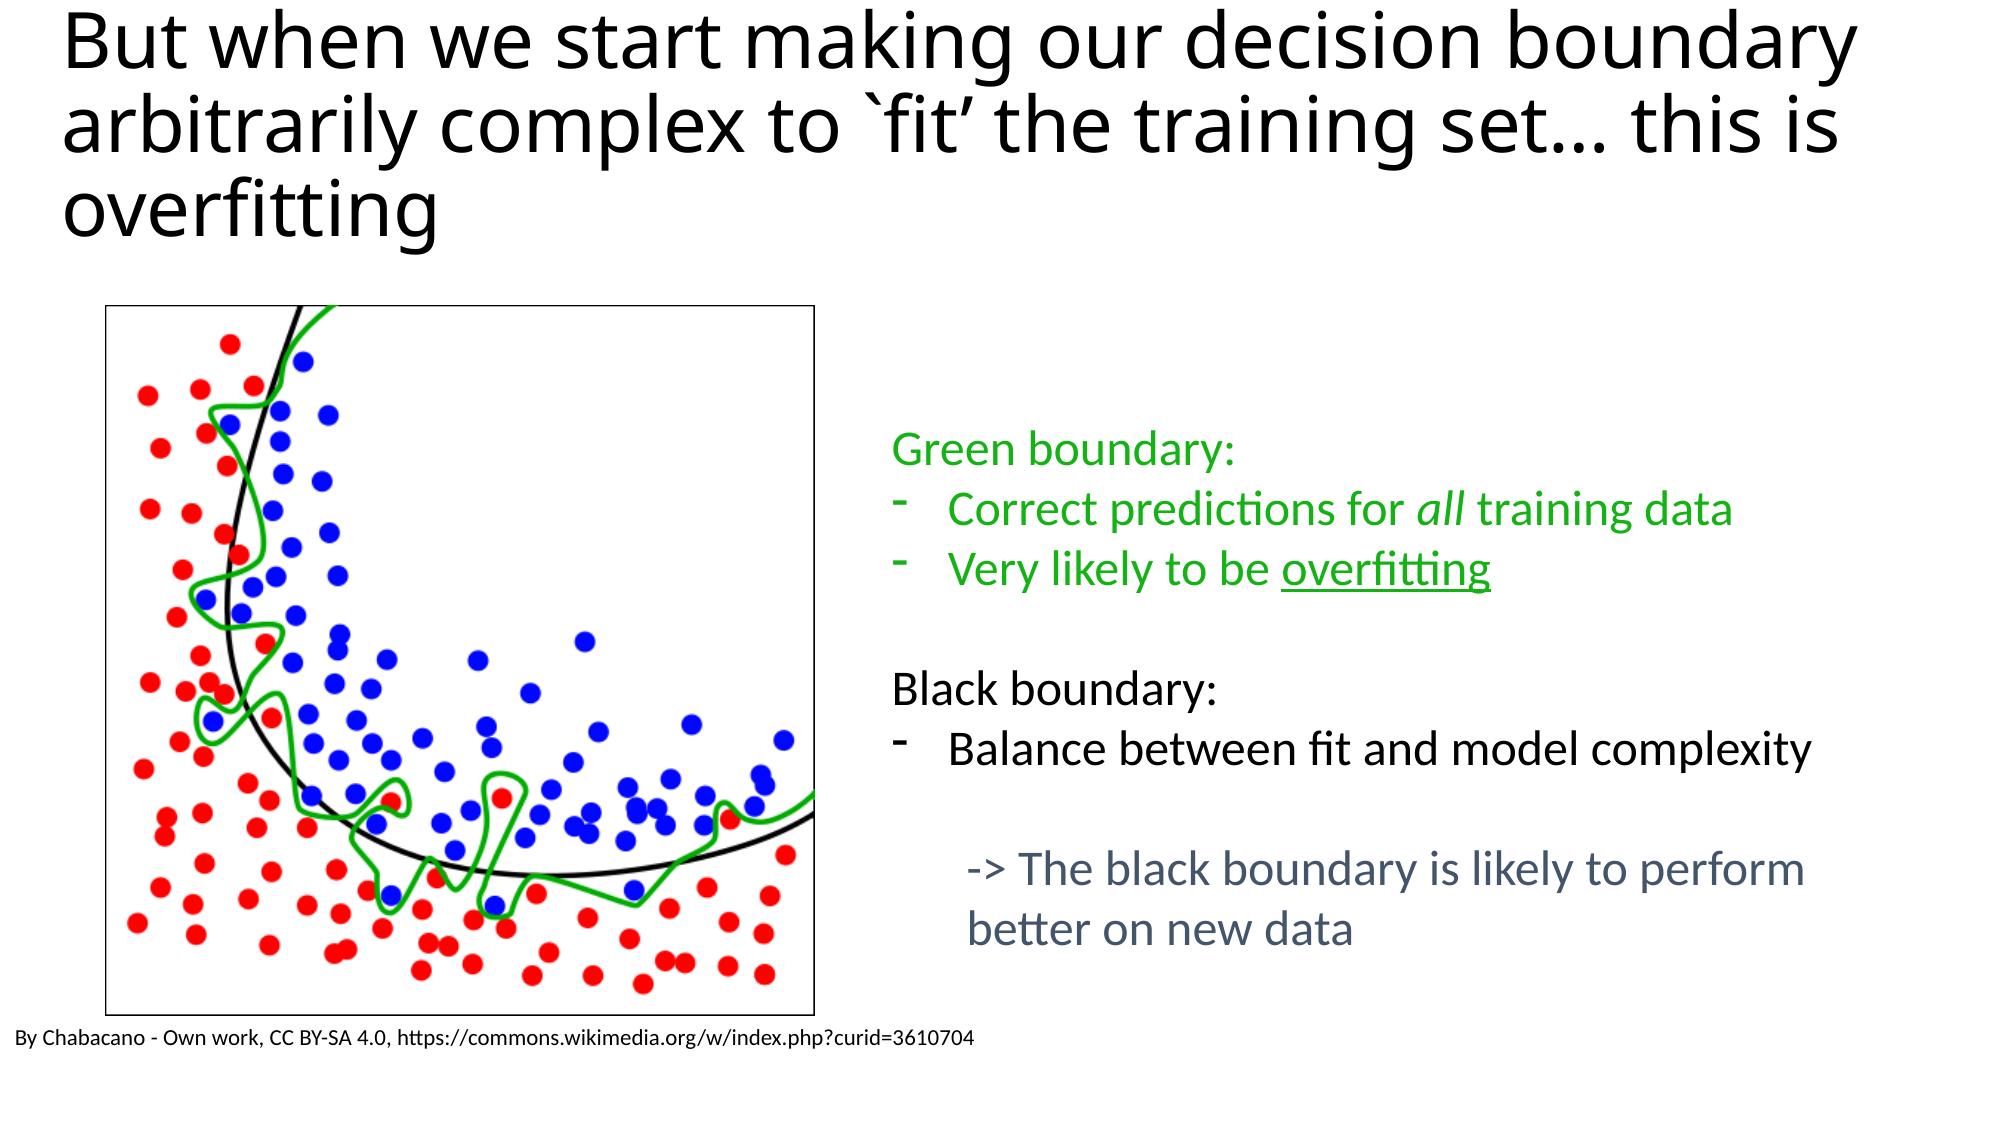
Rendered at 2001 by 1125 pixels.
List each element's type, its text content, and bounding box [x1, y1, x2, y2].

picture [104, 305, 815, 1016]
title But when we start making our decision boundary arbitrarily complex to `fit’ the training set… this is overfitting [46, 33, 1954, 222]
text_box By Chabacano - Own work, CC BY-SA 4.0, https://commons.wikimedia.org/w/index.php?curid=3610704 [0, 1015, 1000, 1058]
text_box Green boundary: Correct predictions for all training data Very likely to be overfitting Black boundary: Balance between fit and model complexity -> The black boundary is likely to perform better on new data [876, 408, 1905, 963]
